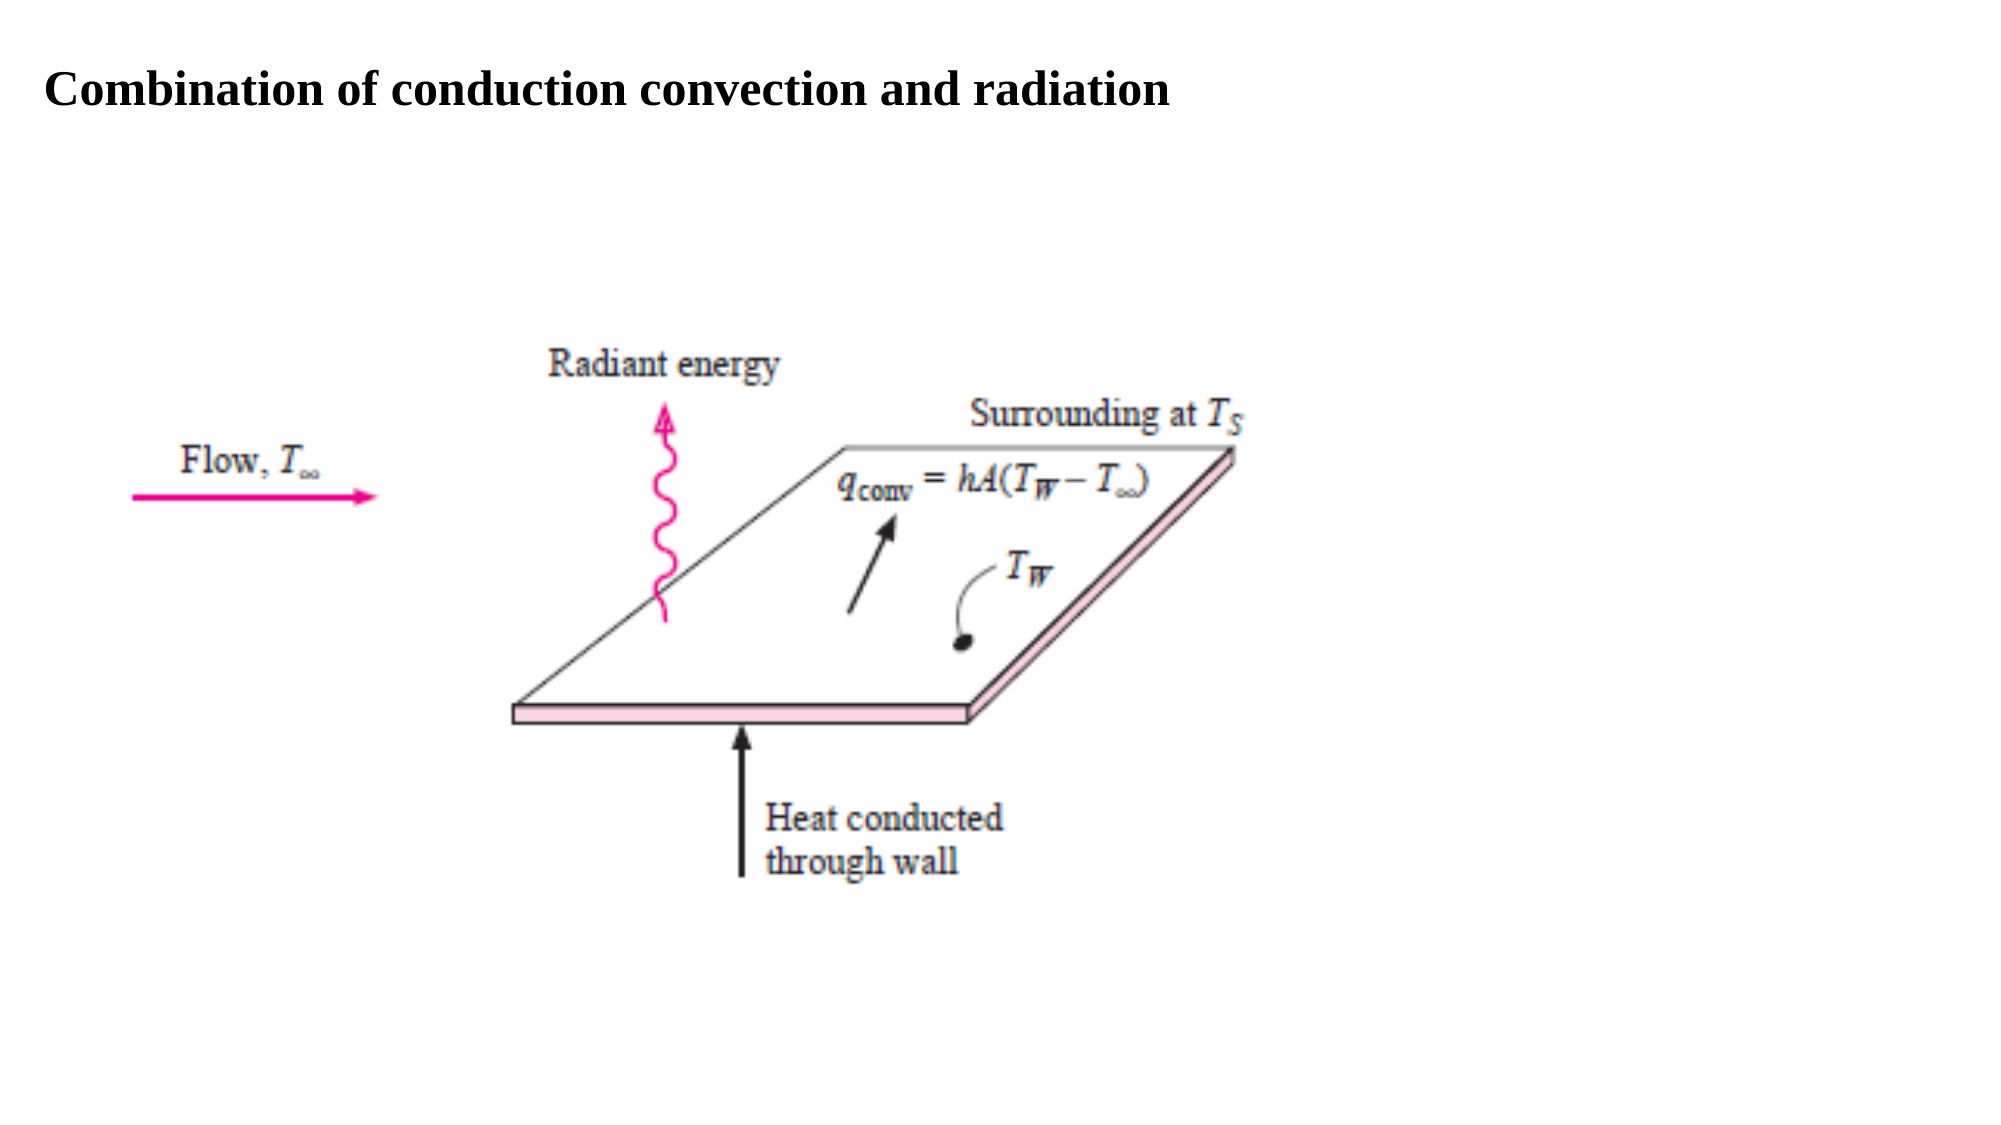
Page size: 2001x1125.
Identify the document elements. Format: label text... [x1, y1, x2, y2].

picture [93, 313, 1318, 978]
text_box Combination of conduction convection and radiation [28, 48, 1292, 124]
